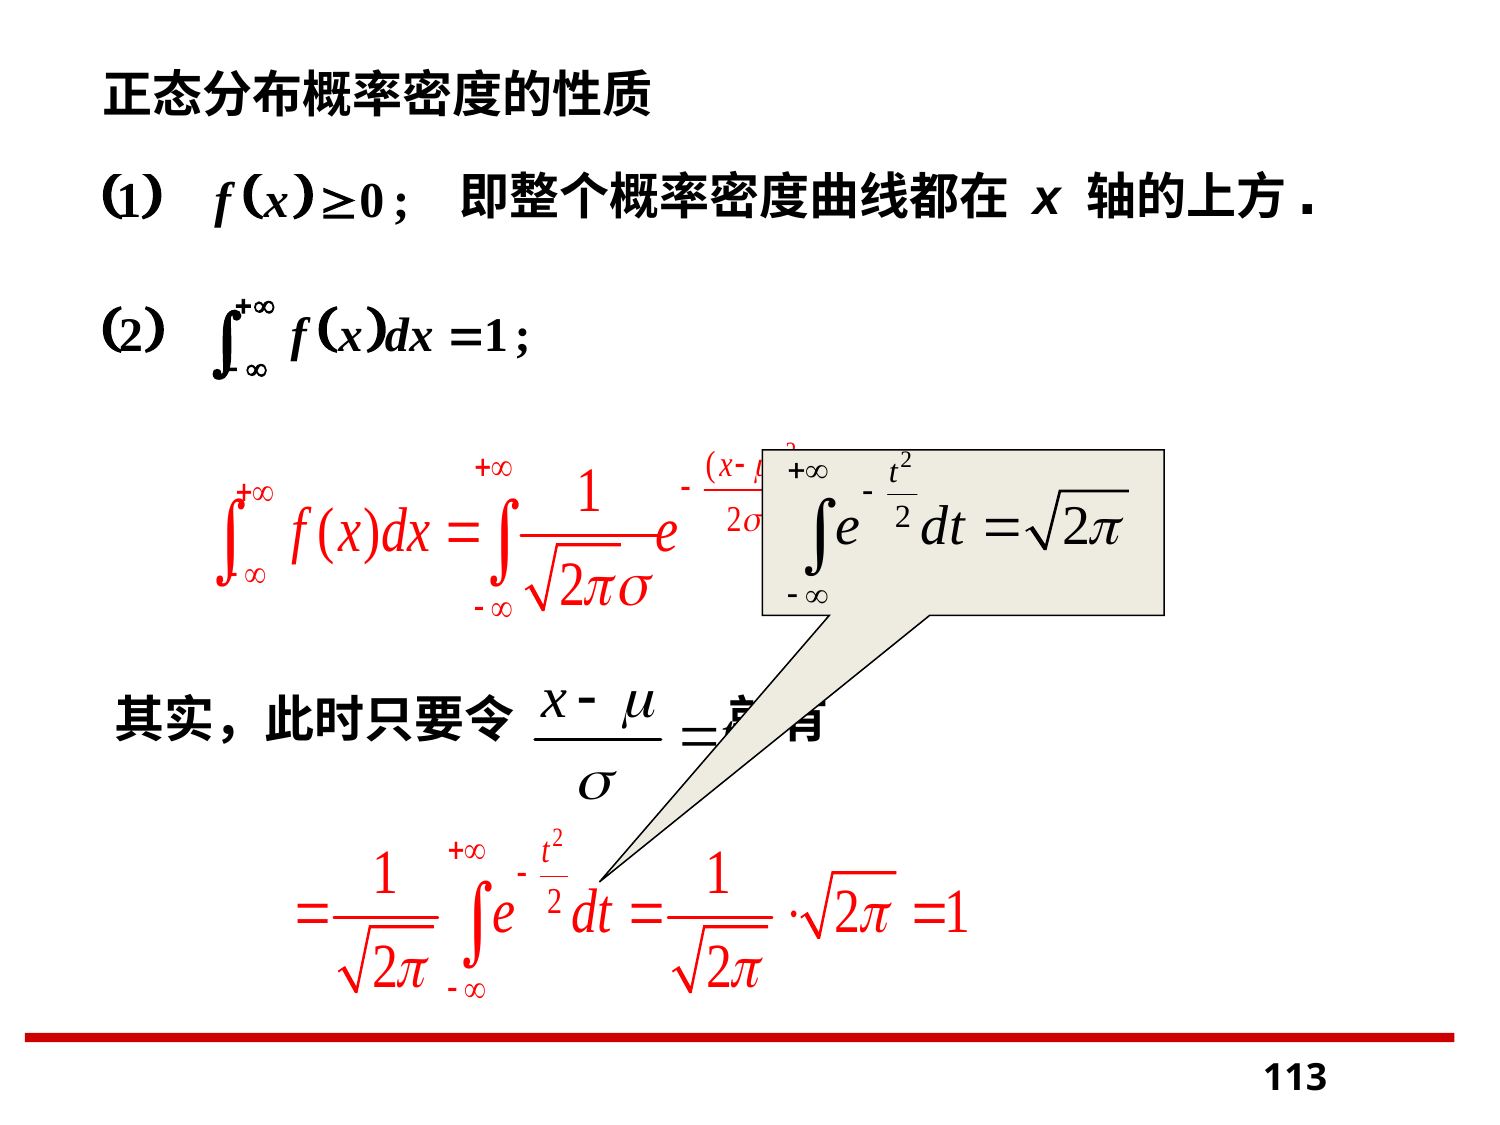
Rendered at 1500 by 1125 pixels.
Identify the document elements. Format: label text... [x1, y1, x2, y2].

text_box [99, 287, 531, 388]
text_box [99, 174, 410, 235]
text_box 正态分布概率密度的性质 [87, 62, 1100, 132]
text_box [62, 812, 976, 1012]
text_box 113 [1137, 1046, 1463, 1125]
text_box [99, 662, 1318, 813]
text_box 即整个概率密度曲线都在 x 轴的上方. [444, 149, 1332, 237]
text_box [762, 437, 1165, 616]
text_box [199, 424, 863, 631]
